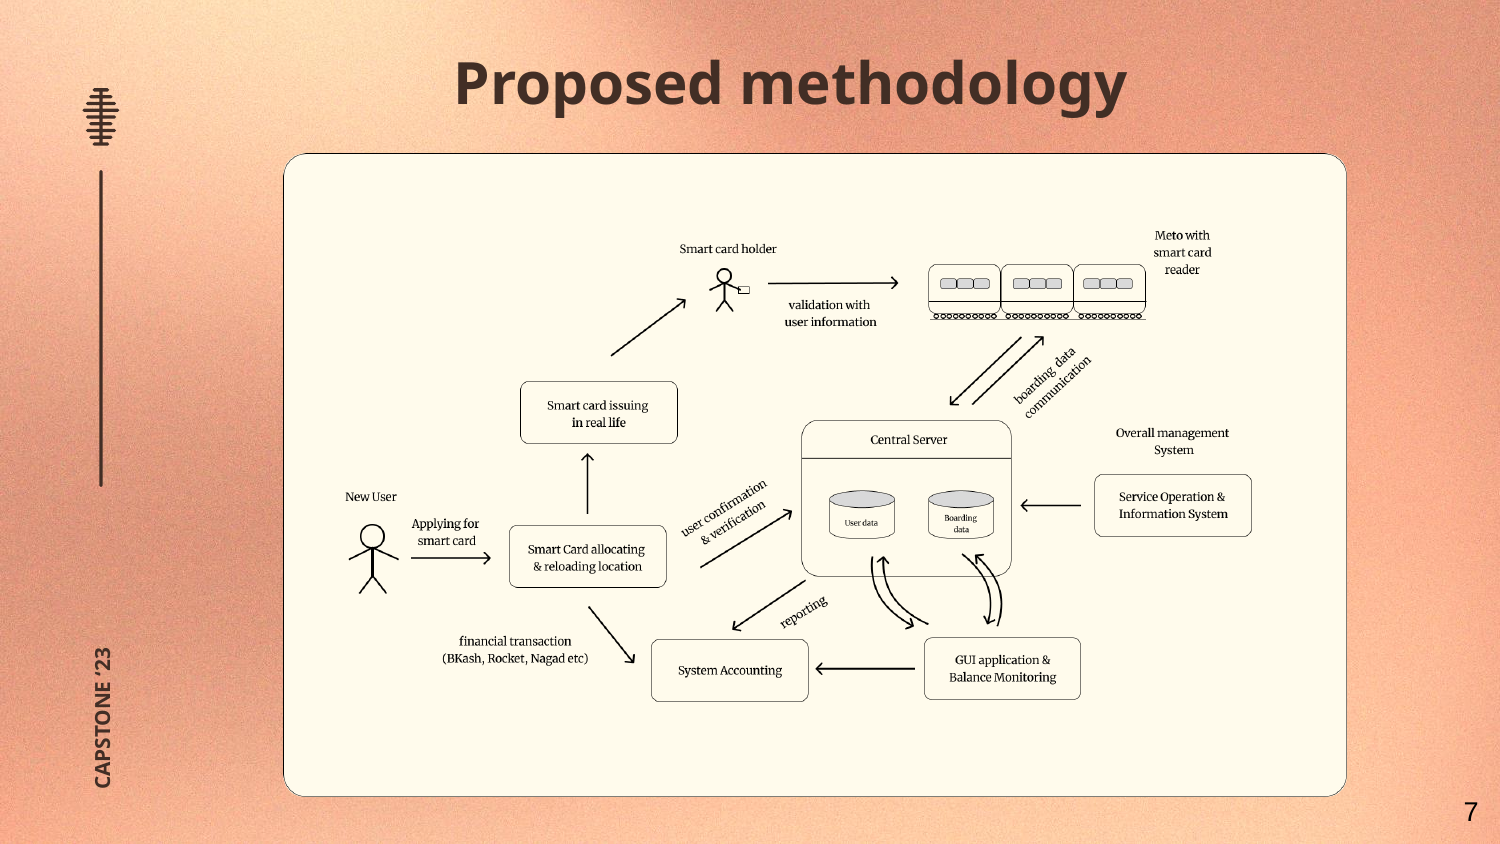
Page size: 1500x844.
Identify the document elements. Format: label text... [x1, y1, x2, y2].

picture [0, 0, 1500, 844]
text_box CAPSTONE ‘23 [79, 501, 125, 805]
slide_number ‹#› [1403, 779, 1494, 844]
title Proposed methodology [157, 31, 1424, 129]
